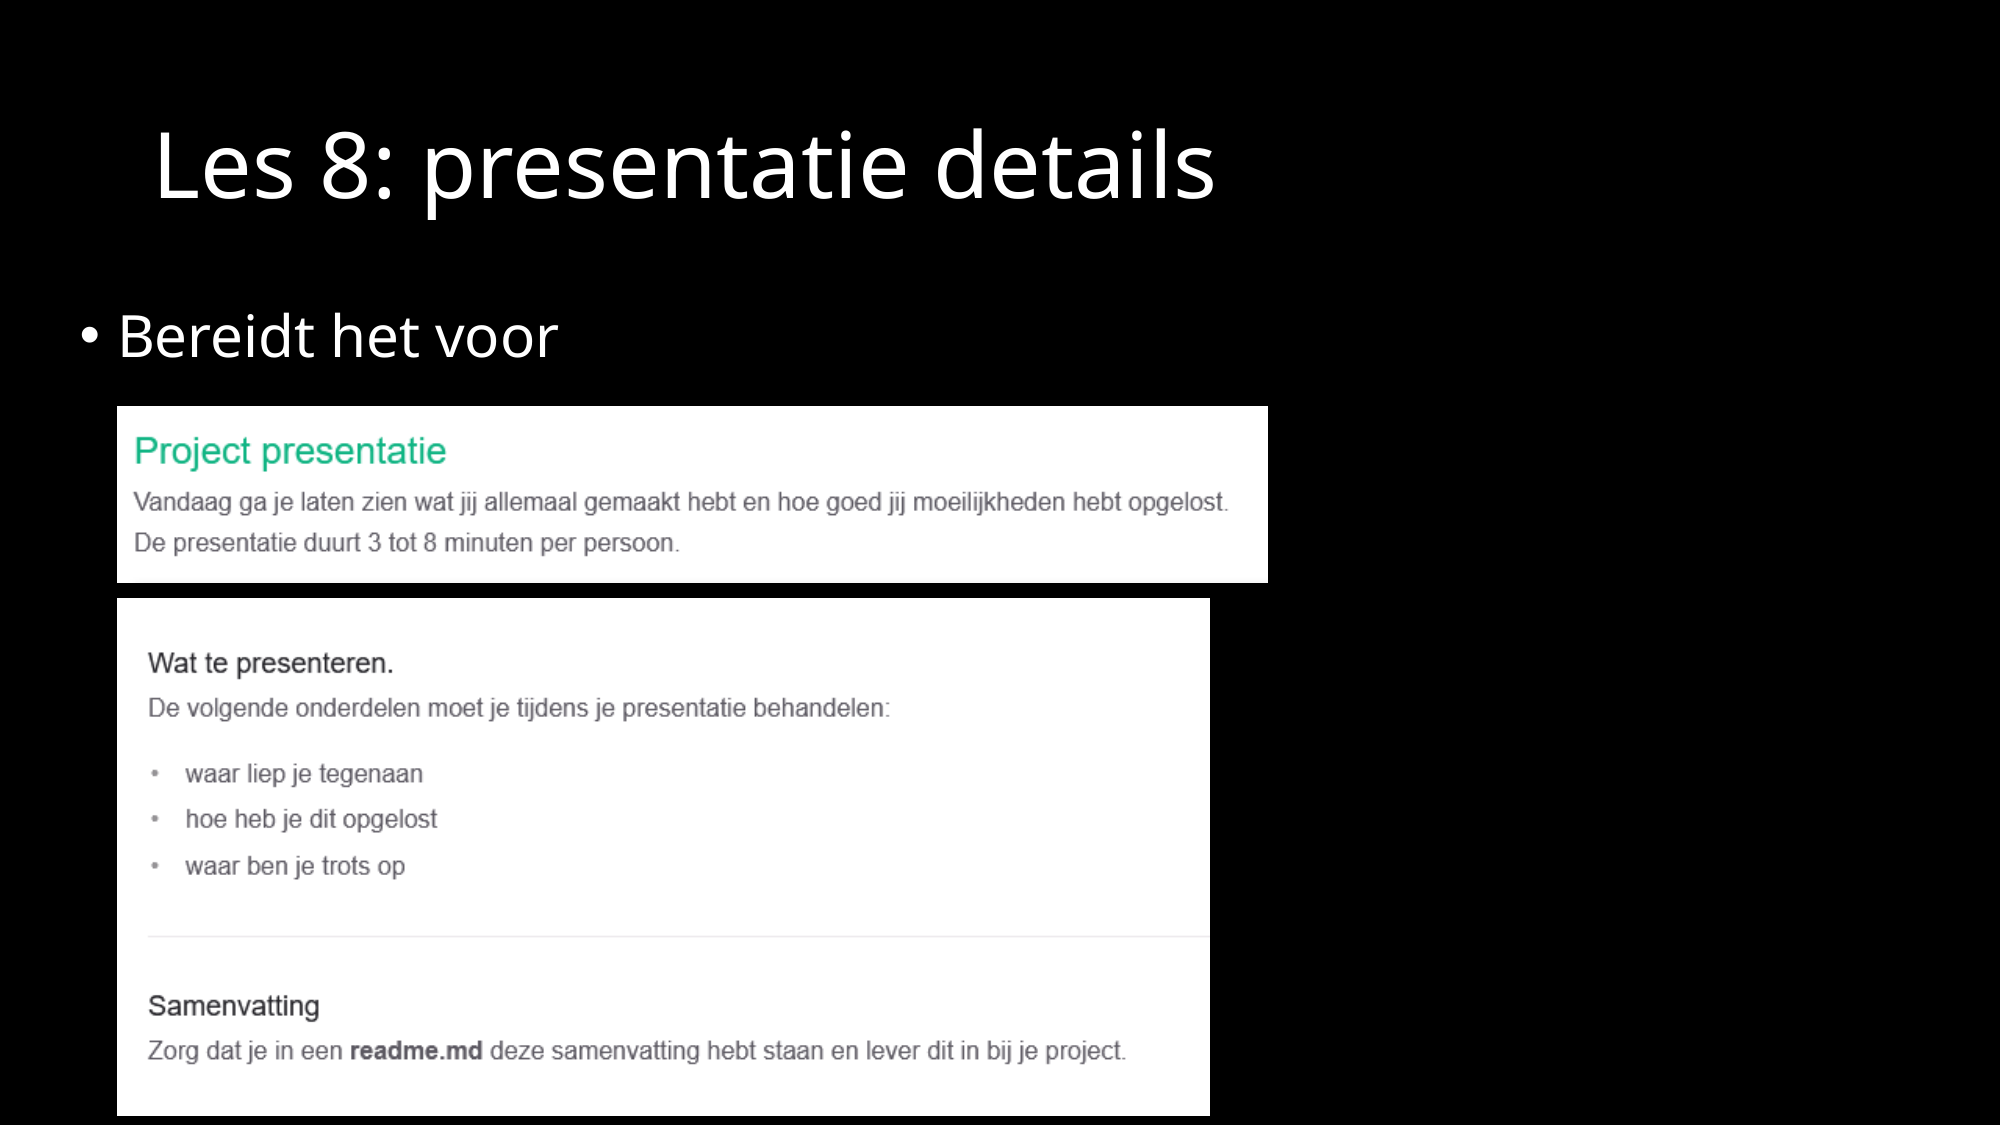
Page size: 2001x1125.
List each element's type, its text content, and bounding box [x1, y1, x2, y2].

list Bereidt het voor [64, 299, 1664, 1009]
title Les 8: presentatie details [137, 59, 1863, 278]
picture [116, 597, 1210, 1116]
picture [116, 405, 1268, 584]
